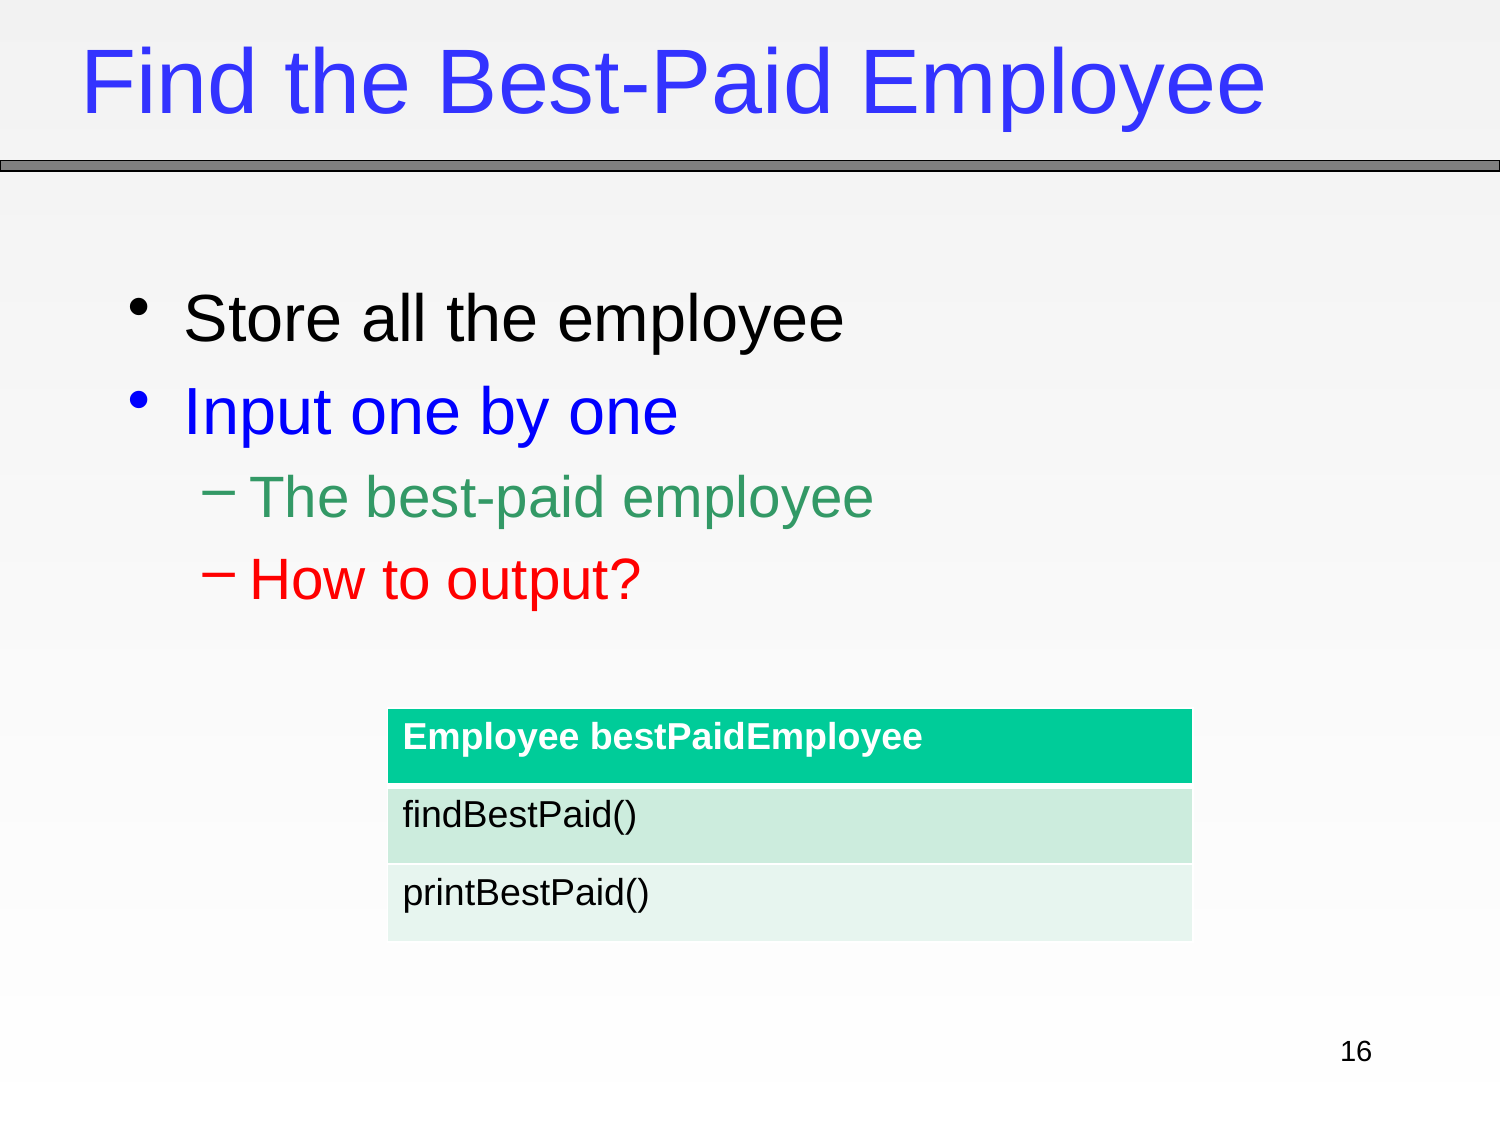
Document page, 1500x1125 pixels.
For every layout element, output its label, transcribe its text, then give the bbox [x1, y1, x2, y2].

slide_number 16 [1074, 1024, 1388, 1101]
table_header Employee bestPaidEmployee [388, 709, 1192, 783]
title Find the Best-Paid Employee [65, 14, 1341, 148]
list Store all the employee Input one by one The best-paid employee How to output? [112, 267, 1388, 943]
table_cell findBestPaid() [388, 789, 1192, 863]
table_cell printBestPaid() [388, 865, 1192, 941]
